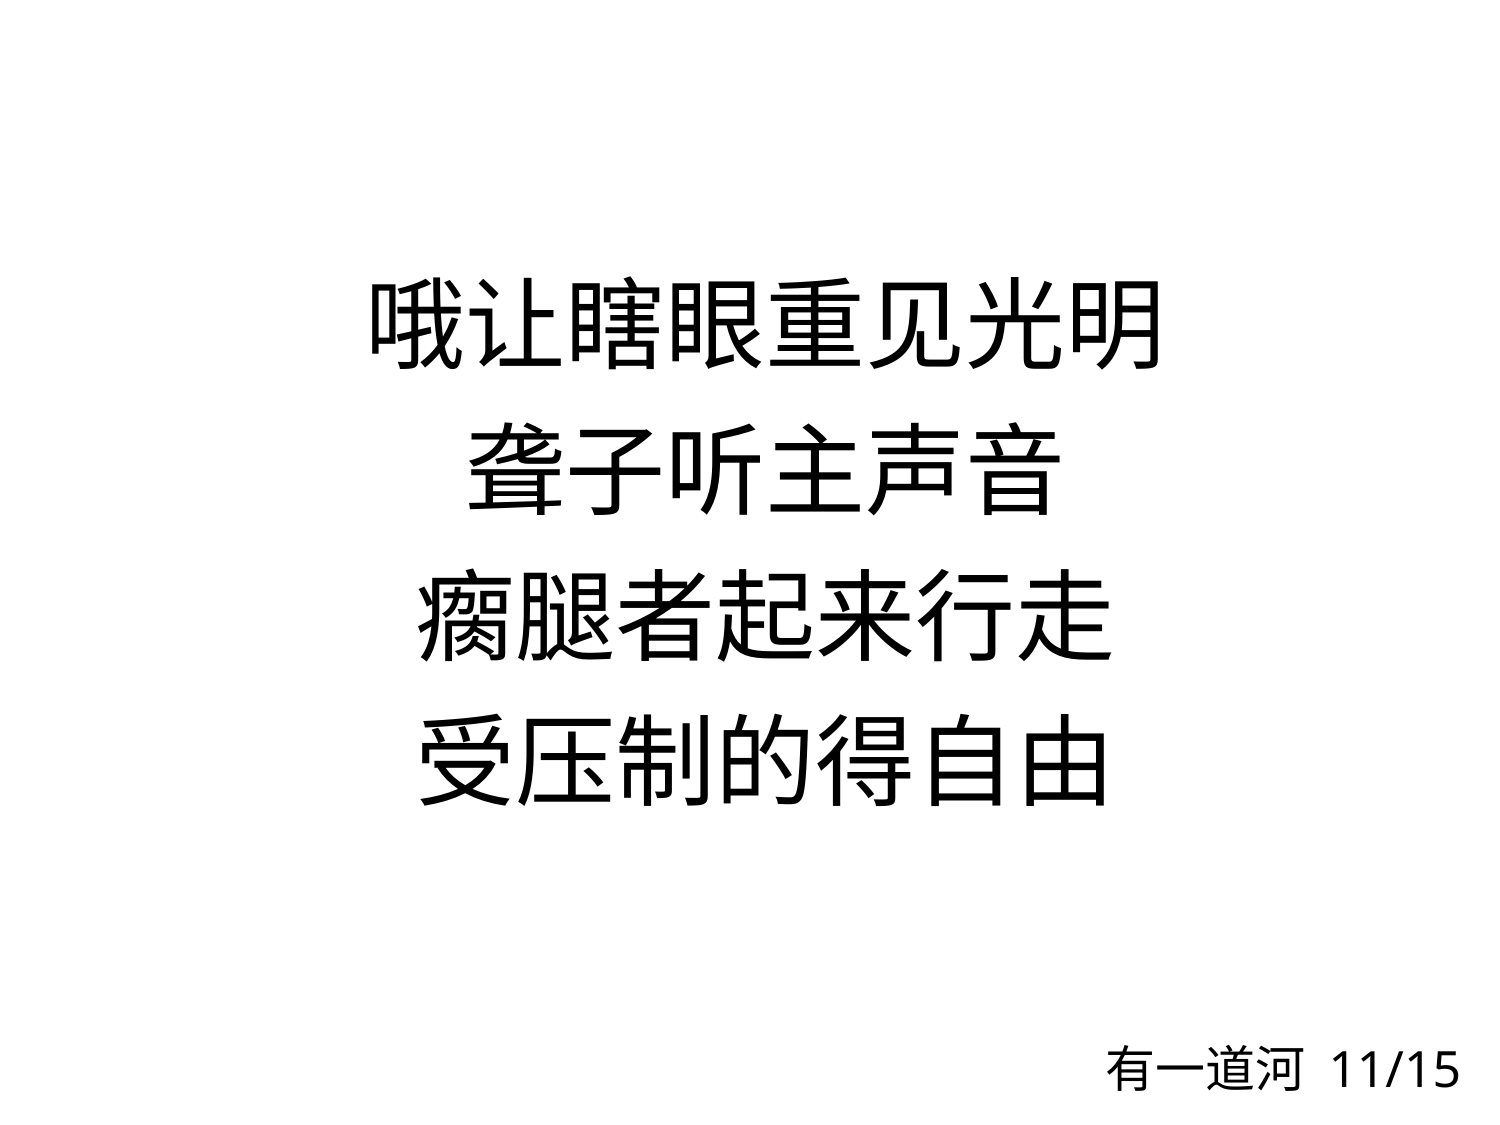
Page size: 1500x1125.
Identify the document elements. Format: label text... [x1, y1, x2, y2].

text_box 有一道河 11/15 [54, 1014, 1476, 1105]
text_box 哦让瞎眼重见光明 聋子听主声音 瘸腿者起来行走 受压制的得自由 [60, 228, 1471, 827]
